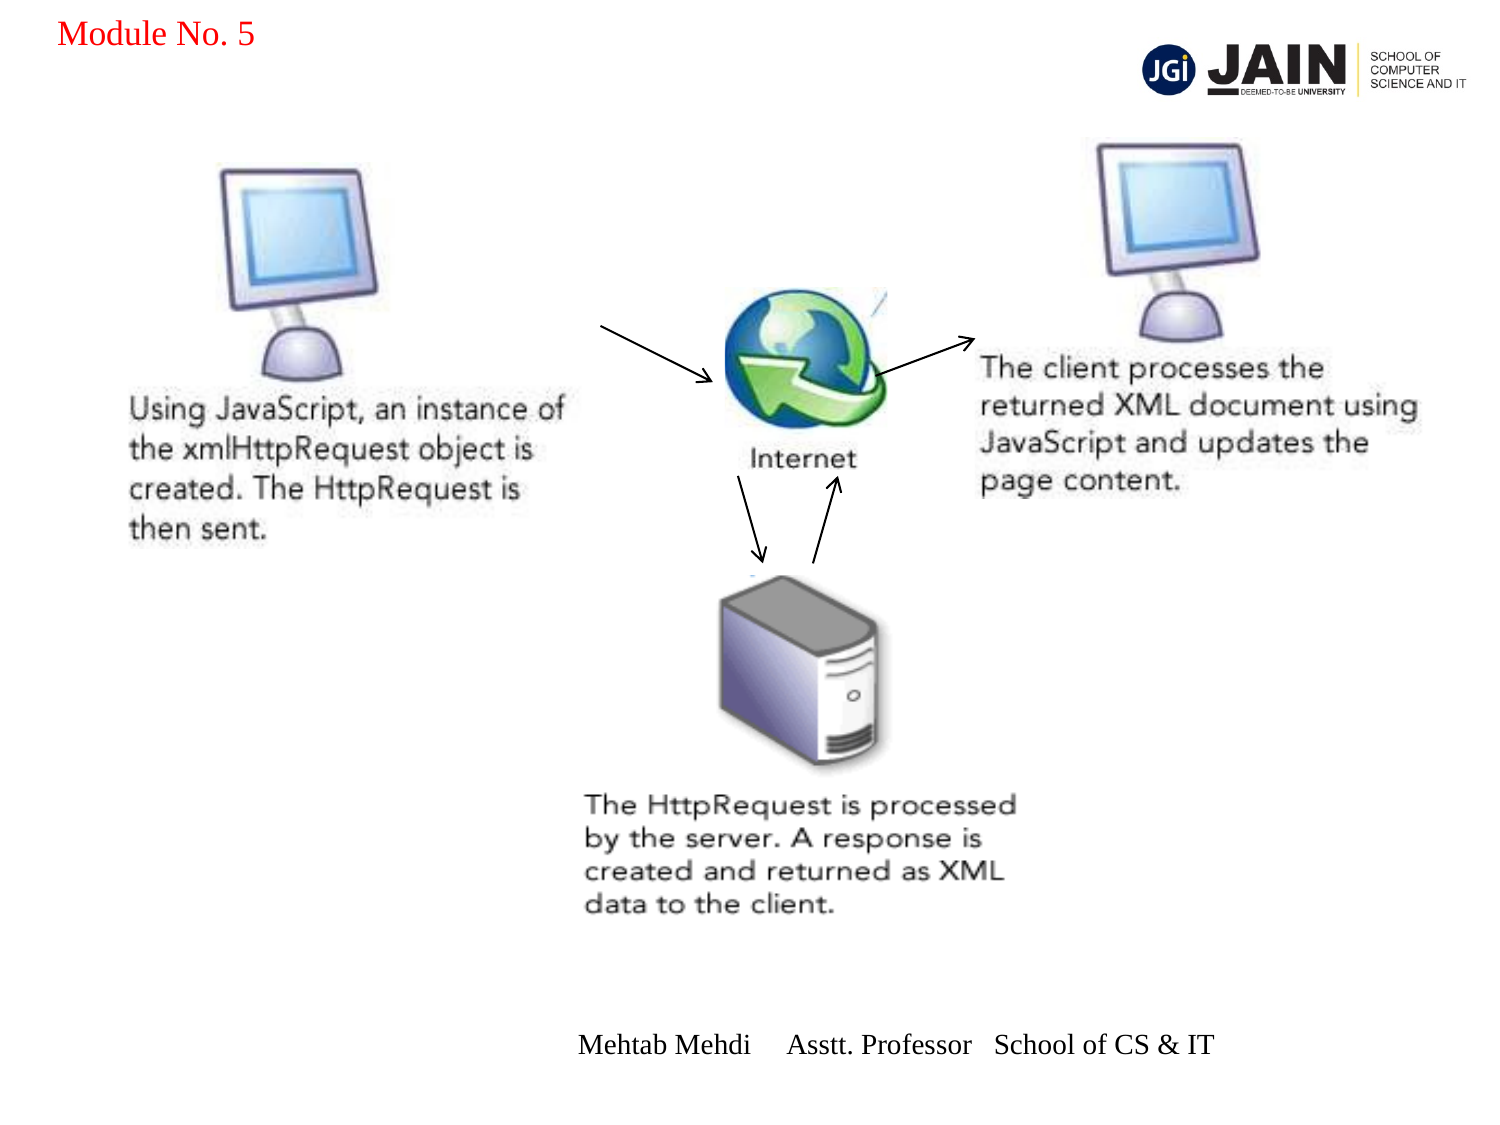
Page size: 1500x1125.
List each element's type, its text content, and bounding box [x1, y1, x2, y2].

picture [1137, 37, 1476, 103]
footer Mehtab Mehdi Asstt. Professor School of CS & IT [350, 1025, 1450, 1085]
text_box [811, 475, 843, 564]
text_box [600, 324, 713, 384]
text_box [112, 162, 599, 549]
text_box [724, 287, 888, 475]
text_box Module No. 5 [37, 0, 275, 63]
text_box [875, 335, 976, 377]
text_box [974, 137, 1438, 499]
text_box [736, 475, 768, 564]
text_box [524, 575, 1050, 925]
